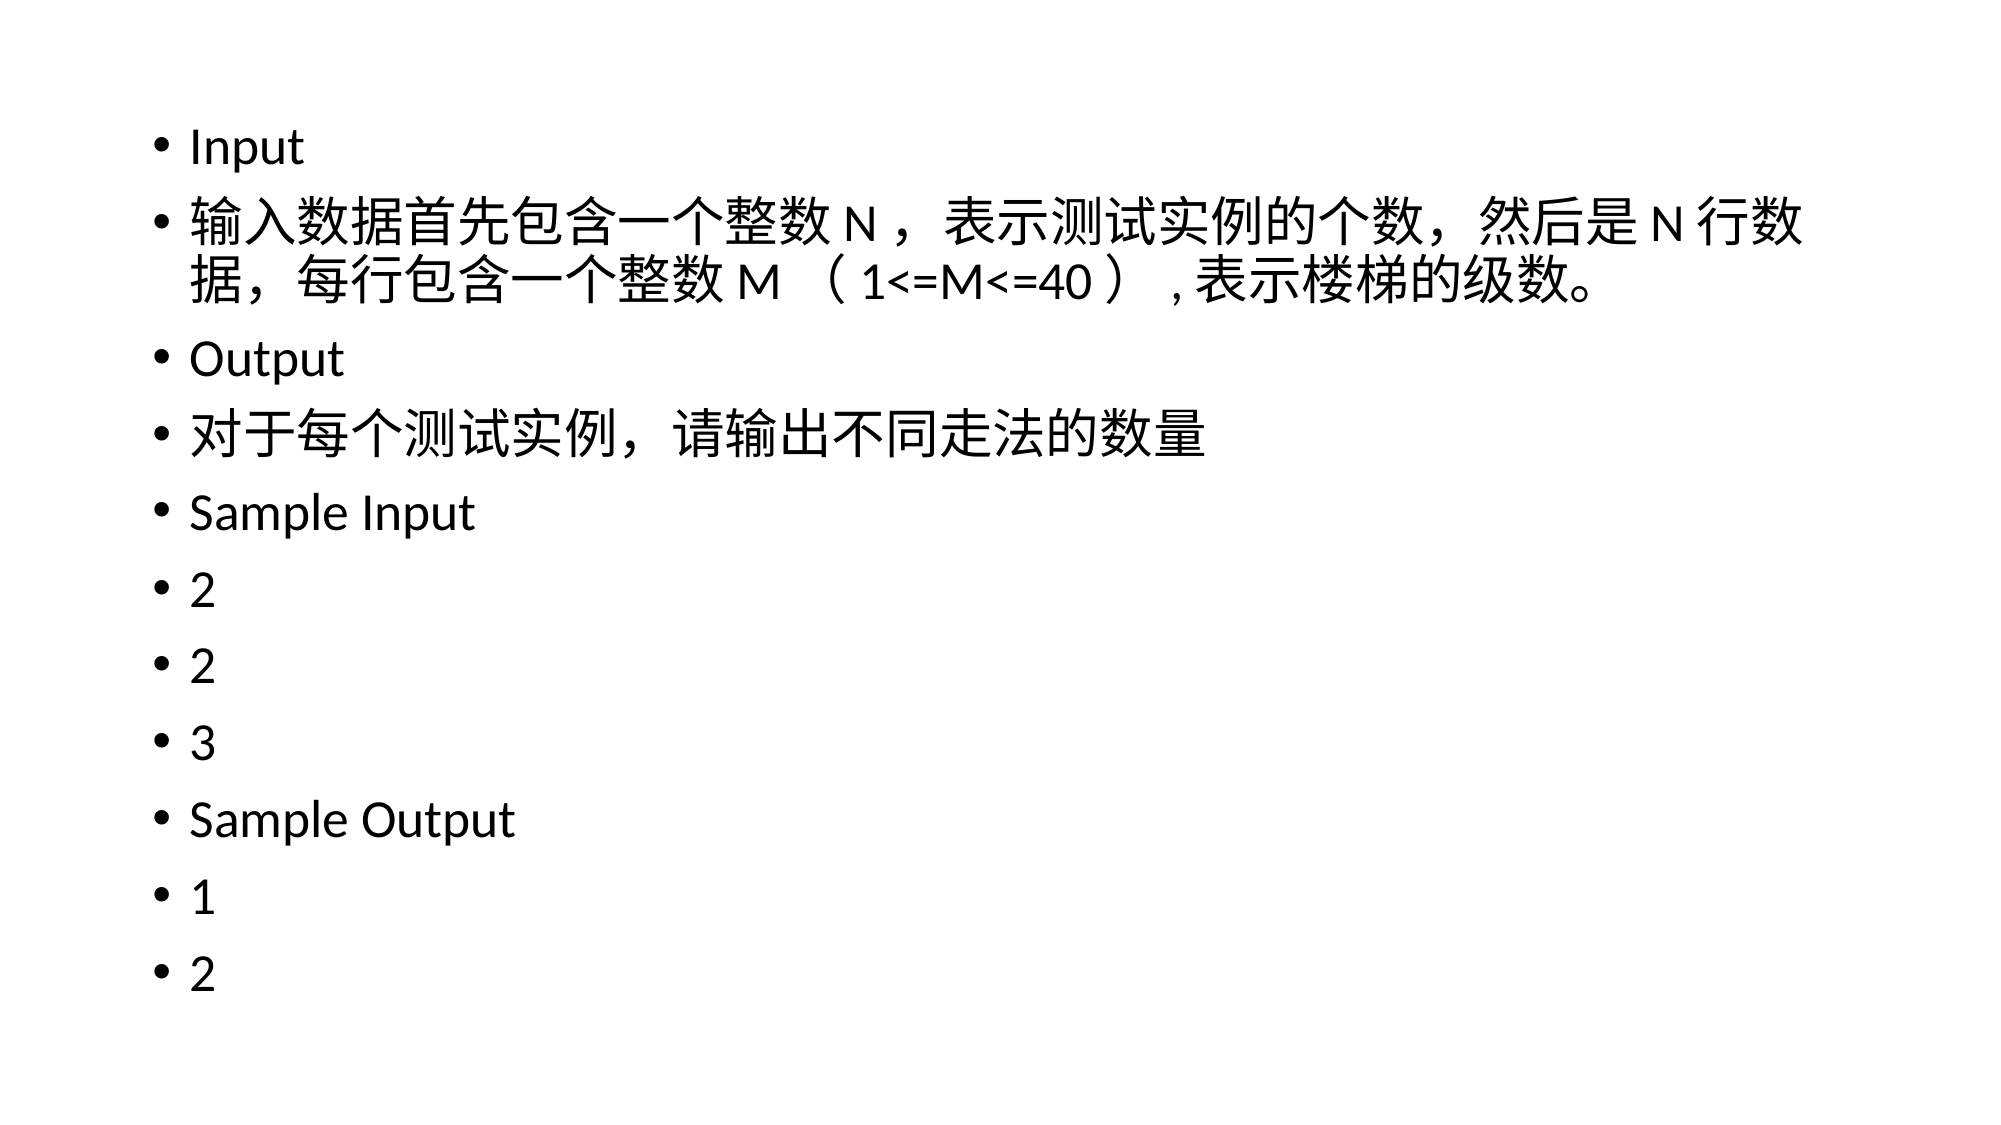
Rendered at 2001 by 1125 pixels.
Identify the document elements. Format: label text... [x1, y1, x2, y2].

list Input 输入数据首先包含一个整数N，表示测试实例的个数，然后是N行数据，每行包含一个整数M（1<=M<=40）,表示楼梯的级数。 Output 对于每个测试实例，请输出不同走法的数量 Sample Input 2 2 3 Sample Output 1 2 [137, 110, 1863, 1014]
